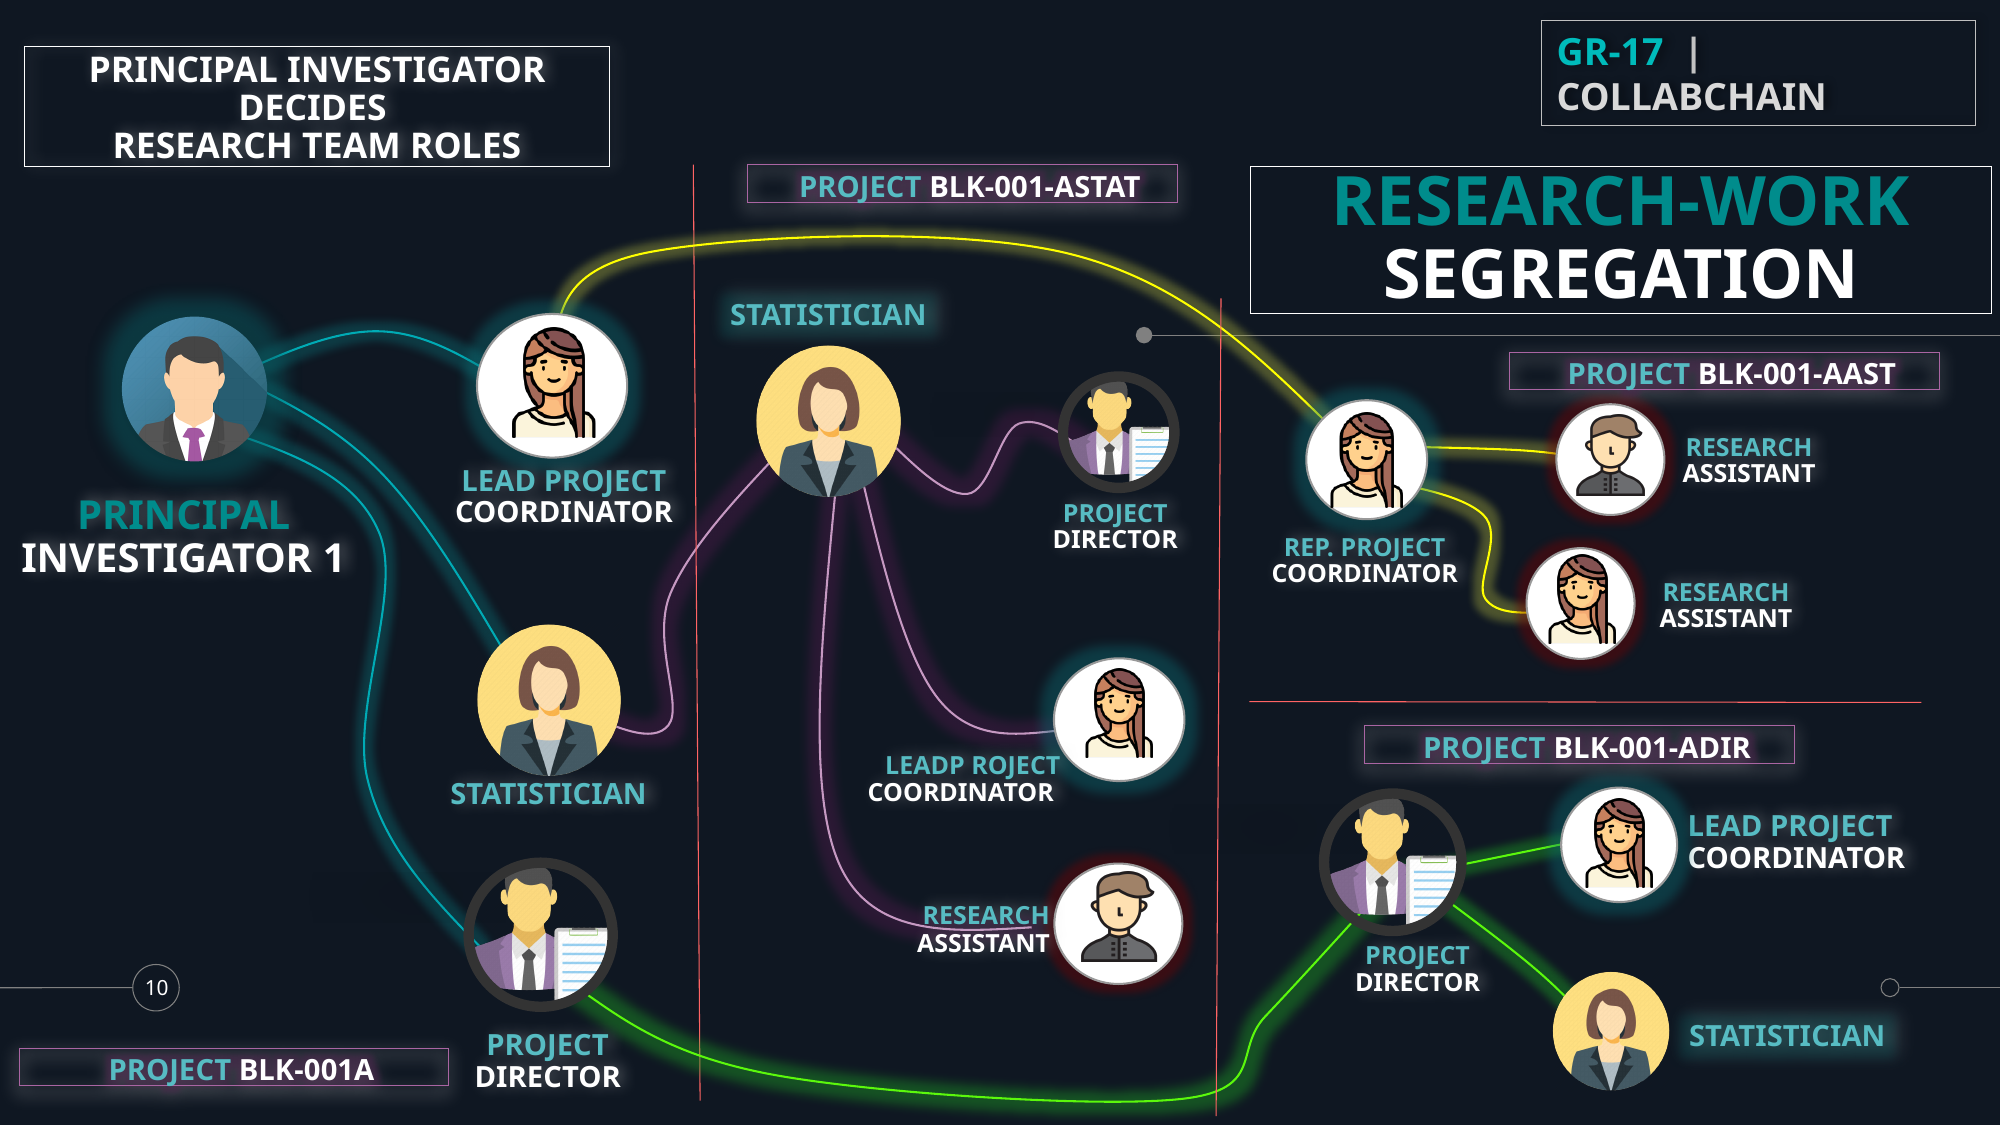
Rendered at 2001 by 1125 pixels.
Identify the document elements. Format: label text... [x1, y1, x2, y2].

text_box [455, 921, 464, 931]
text_box [294, 330, 462, 381]
picture [1569, 414, 1652, 496]
title RESEARCH-WORK SEGREGATION [1250, 166, 1992, 314]
slide_number 10 [127, 964, 186, 1014]
text_box PROJECT DIRECTOR [415, 1006, 681, 1094]
text_box [1221, 903, 1337, 1091]
picture [1073, 871, 1165, 962]
text_box LEAD PROJECT COORDINATOR [1694, 818, 1930, 875]
text_box [1329, 508, 1404, 521]
text_box LEAD PROJECT COORDINATOR [425, 441, 693, 529]
text_box [1328, 399, 1405, 412]
text_box [818, 499, 949, 750]
text_box [499, 438, 606, 459]
text_box [701, 235, 1216, 413]
text_box [1305, 422, 1318, 497]
text_box [1627, 573, 1636, 634]
text_box [1221, 327, 1308, 420]
text_box RESEARCH ASSISTANT [1675, 426, 1864, 489]
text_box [693, 164, 701, 1101]
picture [1323, 793, 1462, 931]
text_box [865, 499, 1035, 735]
text_box [1664, 807, 1679, 883]
text_box [603, 976, 693, 1055]
text_box [903, 435, 1059, 495]
picture [1537, 554, 1627, 644]
text_box [1560, 807, 1574, 883]
text_box [568, 244, 693, 365]
picture [468, 862, 613, 1007]
text_box [1052, 674, 1074, 756]
text_box PROJECT DIRECTOR [1337, 929, 1498, 998]
text_box [1165, 881, 1180, 905]
text_box PROJECT BLK-001-ASTAT [747, 164, 1178, 203]
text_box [1216, 298, 1221, 1117]
text_box [1554, 547, 1607, 554]
text_box [1579, 888, 1659, 904]
text_box [1415, 422, 1429, 498]
text_box [701, 477, 754, 554]
text_box REP. PROJECT COORDINATOR [1243, 520, 1470, 589]
text_box [1462, 910, 1477, 921]
picture [1062, 376, 1175, 488]
picture [475, 622, 623, 778]
picture [1318, 412, 1415, 508]
text_box [1511, 947, 1551, 988]
text_box STATISTICIAN [1671, 998, 1914, 1053]
text_box PROJECT BLK-001-ADIR [1364, 725, 1795, 764]
text_box PROJECT BLK-001A [19, 1048, 449, 1086]
text_box [475, 334, 498, 438]
text_box [1577, 406, 1643, 414]
text_box STATISTICIAN [701, 756, 708, 811]
text_box [609, 337, 629, 435]
text_box [293, 408, 488, 622]
picture [1574, 798, 1664, 888]
text_box STATISTICIAN [402, 756, 693, 811]
text_box [249, 451, 443, 872]
picture [754, 343, 903, 499]
text_box [1542, 644, 1619, 660]
text_box [823, 811, 1009, 891]
text_box PRINCIPAL INVESTIGATOR DECIDES RESEARCH TEAM ROLES [24, 46, 610, 167]
text_box [1421, 493, 1513, 613]
text_box [1584, 786, 1655, 798]
text_box PRINCIPAL INVESTIGATOR 1 [16, 493, 280, 581]
text_box [507, 312, 598, 327]
text_box LEADP ROJECT COORDINATOR [818, 750, 1061, 807]
text_box [1447, 446, 1542, 454]
text_box [1555, 422, 1666, 516]
text_box [1063, 879, 1073, 916]
text_box PROJECT BLK-001-AAST [1509, 352, 1940, 390]
text_box RESEARCH ASSISTANT [855, 884, 1050, 941]
text_box GR-17 | COLLABCHAIN [1541, 20, 1976, 126]
picture [1551, 970, 1671, 1092]
text_box [1082, 657, 1157, 668]
text_box [1467, 847, 1543, 865]
text_box RESEARCH ASSISTANT [1646, 573, 1834, 634]
text_box [623, 551, 693, 735]
text_box PROJECT DIRECTOR [1035, 487, 1196, 555]
text_box [1085, 862, 1152, 871]
text_box [701, 915, 1216, 1103]
text_box [1073, 673, 1186, 783]
picture [498, 327, 609, 438]
picture [1074, 668, 1164, 758]
text_box [1525, 569, 1537, 638]
picture [121, 316, 268, 462]
